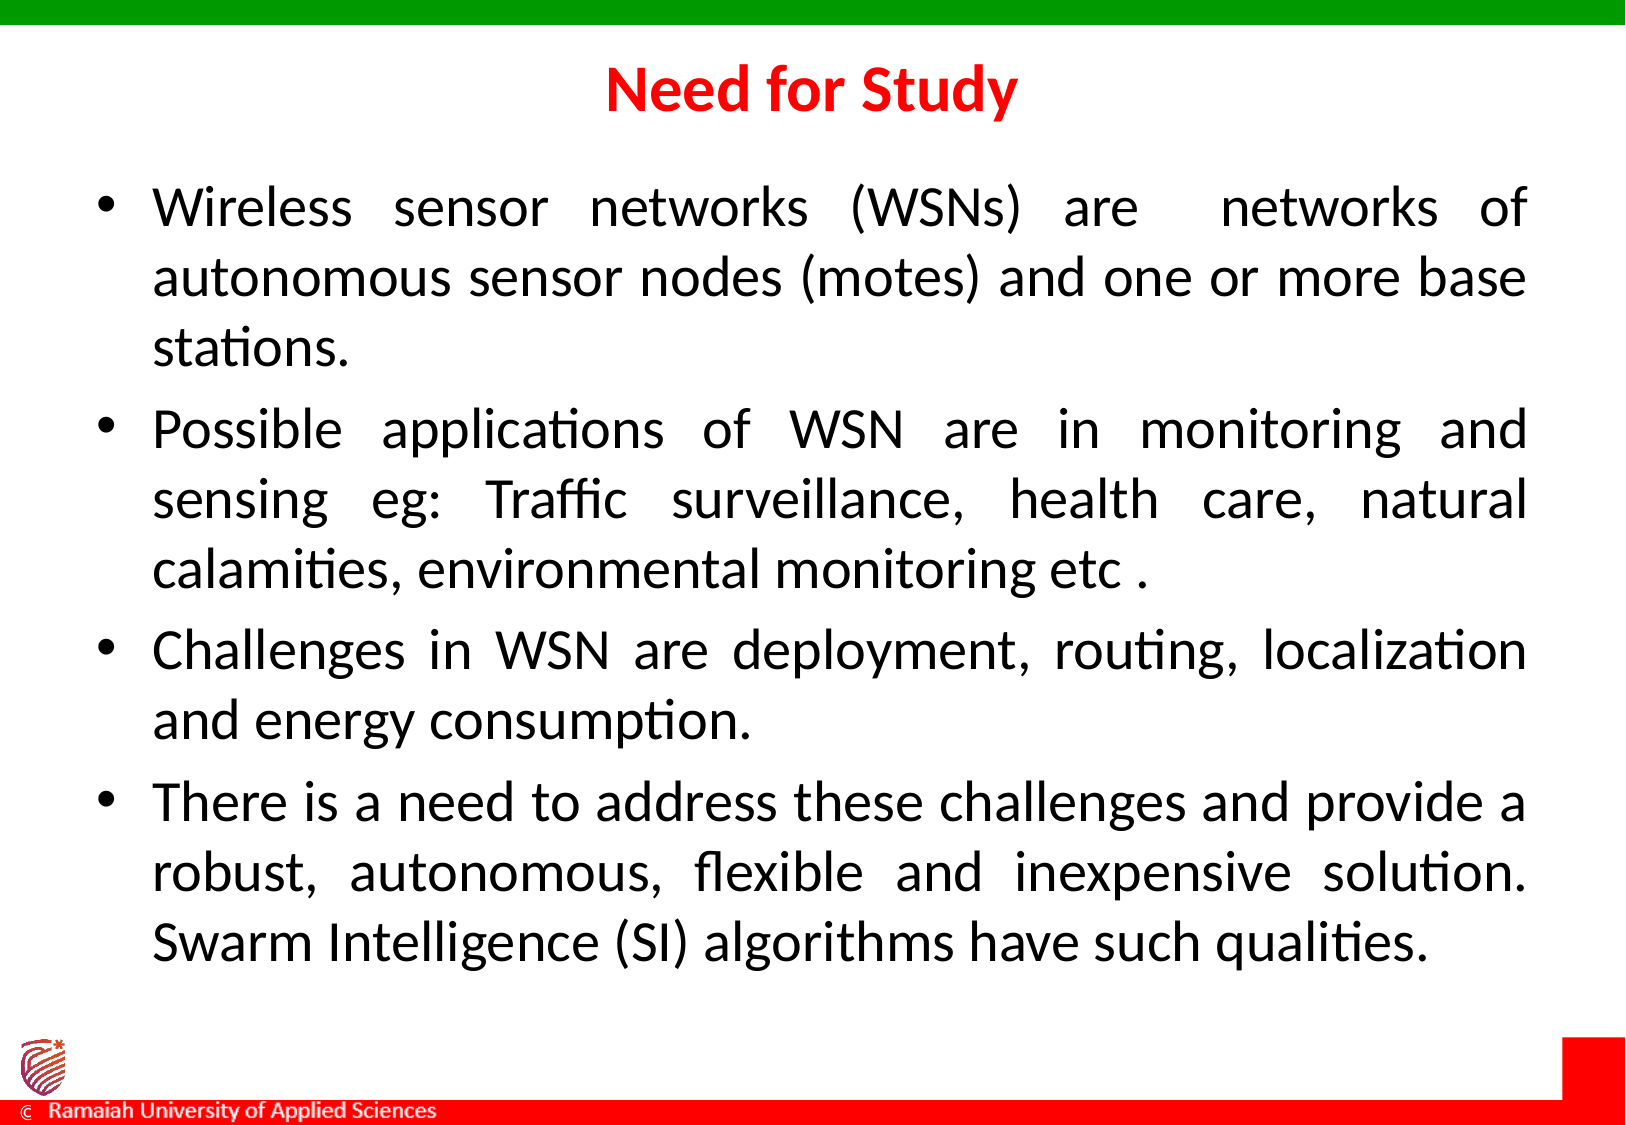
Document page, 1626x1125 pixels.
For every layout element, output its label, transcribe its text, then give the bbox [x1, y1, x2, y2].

title Need for Study [81, 37, 1544, 142]
picture [44, 1100, 442, 1125]
list Wireless sensor networks (WSNs) are networks of autonomous sensor nodes (motes) and one or more base stations. Possible applications of WSN are in monitoring and sensing eg: Traffic surveillance, health care, natural calamities, environmental monitoring etc . Challenges in WSN are deployment, routing, localization and energy consumption. There is a need to address these challenges and provide a robust, autonomous, flexible and inexpensive solution. Swarm Intelligence (SI) algorithms have such qualities. [81, 160, 1544, 1005]
picture [21, 1039, 65, 1096]
